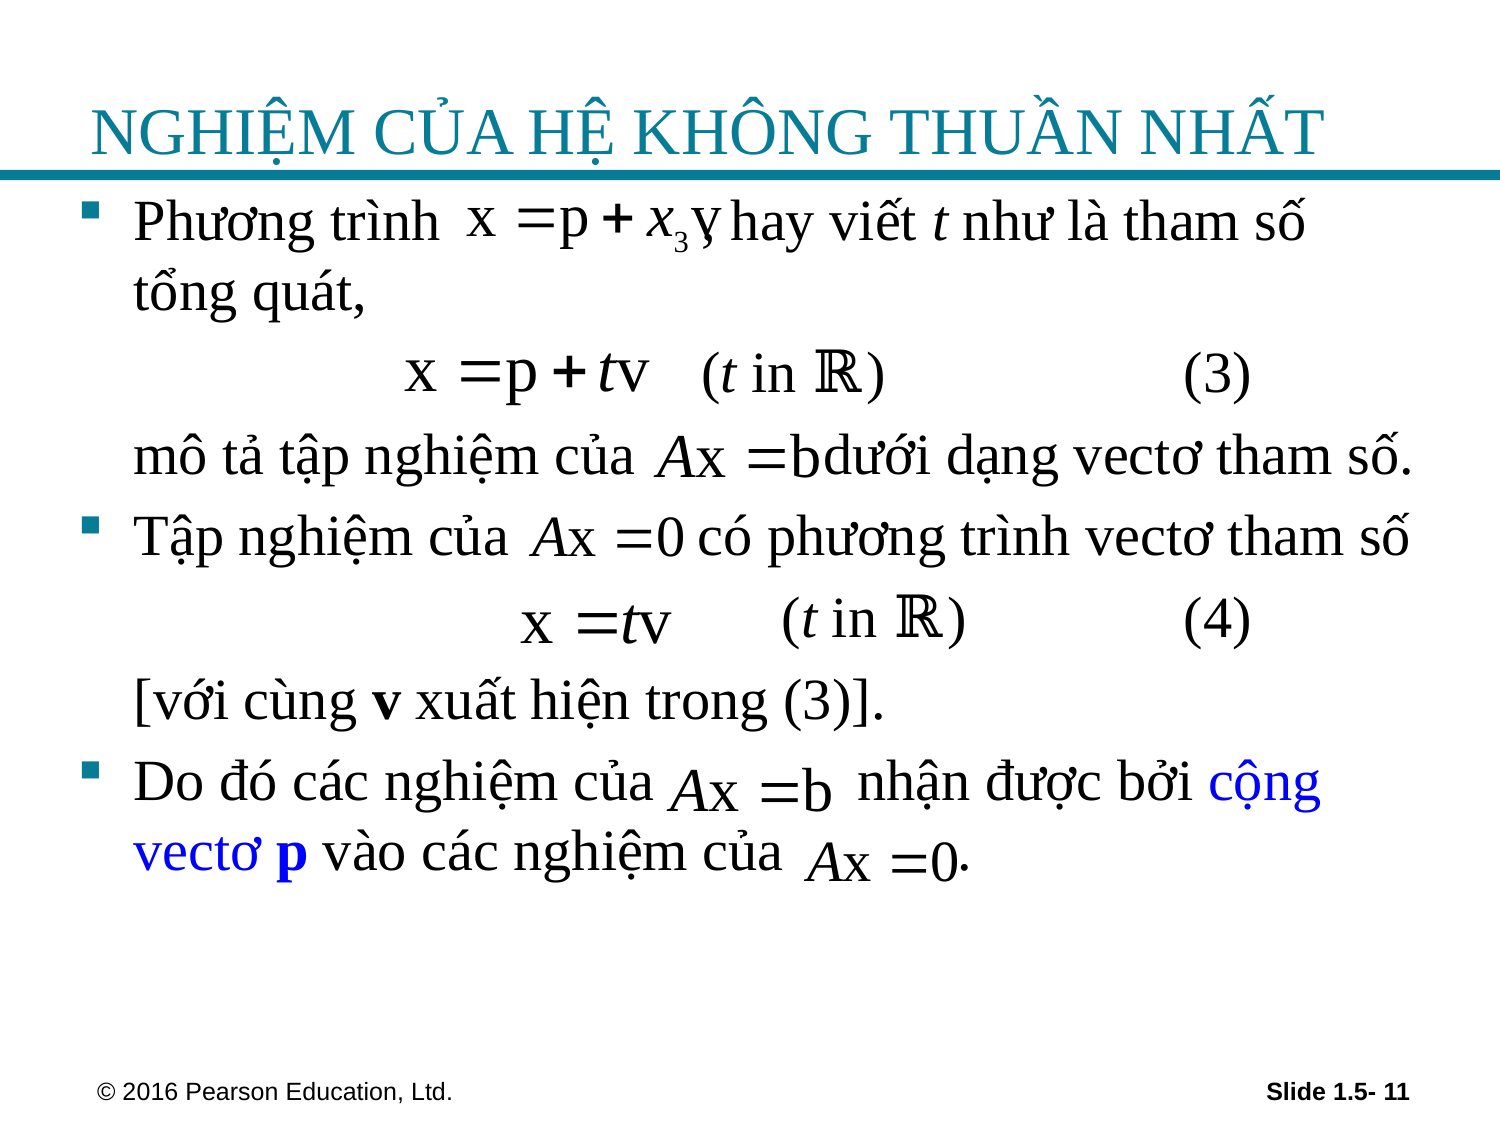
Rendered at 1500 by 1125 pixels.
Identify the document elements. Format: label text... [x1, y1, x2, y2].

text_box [662, 762, 838, 817]
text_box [399, 349, 653, 411]
slide_number Slide 1.5- 11 [1113, 1063, 1425, 1113]
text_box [462, 185, 725, 258]
title NGHIỆM CỦA HỆ KHÔNG THUẦN NHẤT [75, 0, 1425, 174]
footer © 2016 Pearson Education, Ltd. [75, 1063, 1113, 1113]
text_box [524, 512, 688, 562]
list Phương trình , hay viết t như là tham số tổng quát, (t in ℝ) (3) mô tả tập nghiệm của dưới dạng vectơ tham số. Tập nghiệm của có phương trình vectơ tham số (t in ℝ) (4) [với cùng v xuất hiện trong (3)]. Do đó các nghiệm của nhận được bởi cộng vectơ p vào các nghiệm của . [62, 174, 1438, 1063]
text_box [649, 429, 825, 484]
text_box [516, 602, 675, 650]
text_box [799, 837, 963, 887]
